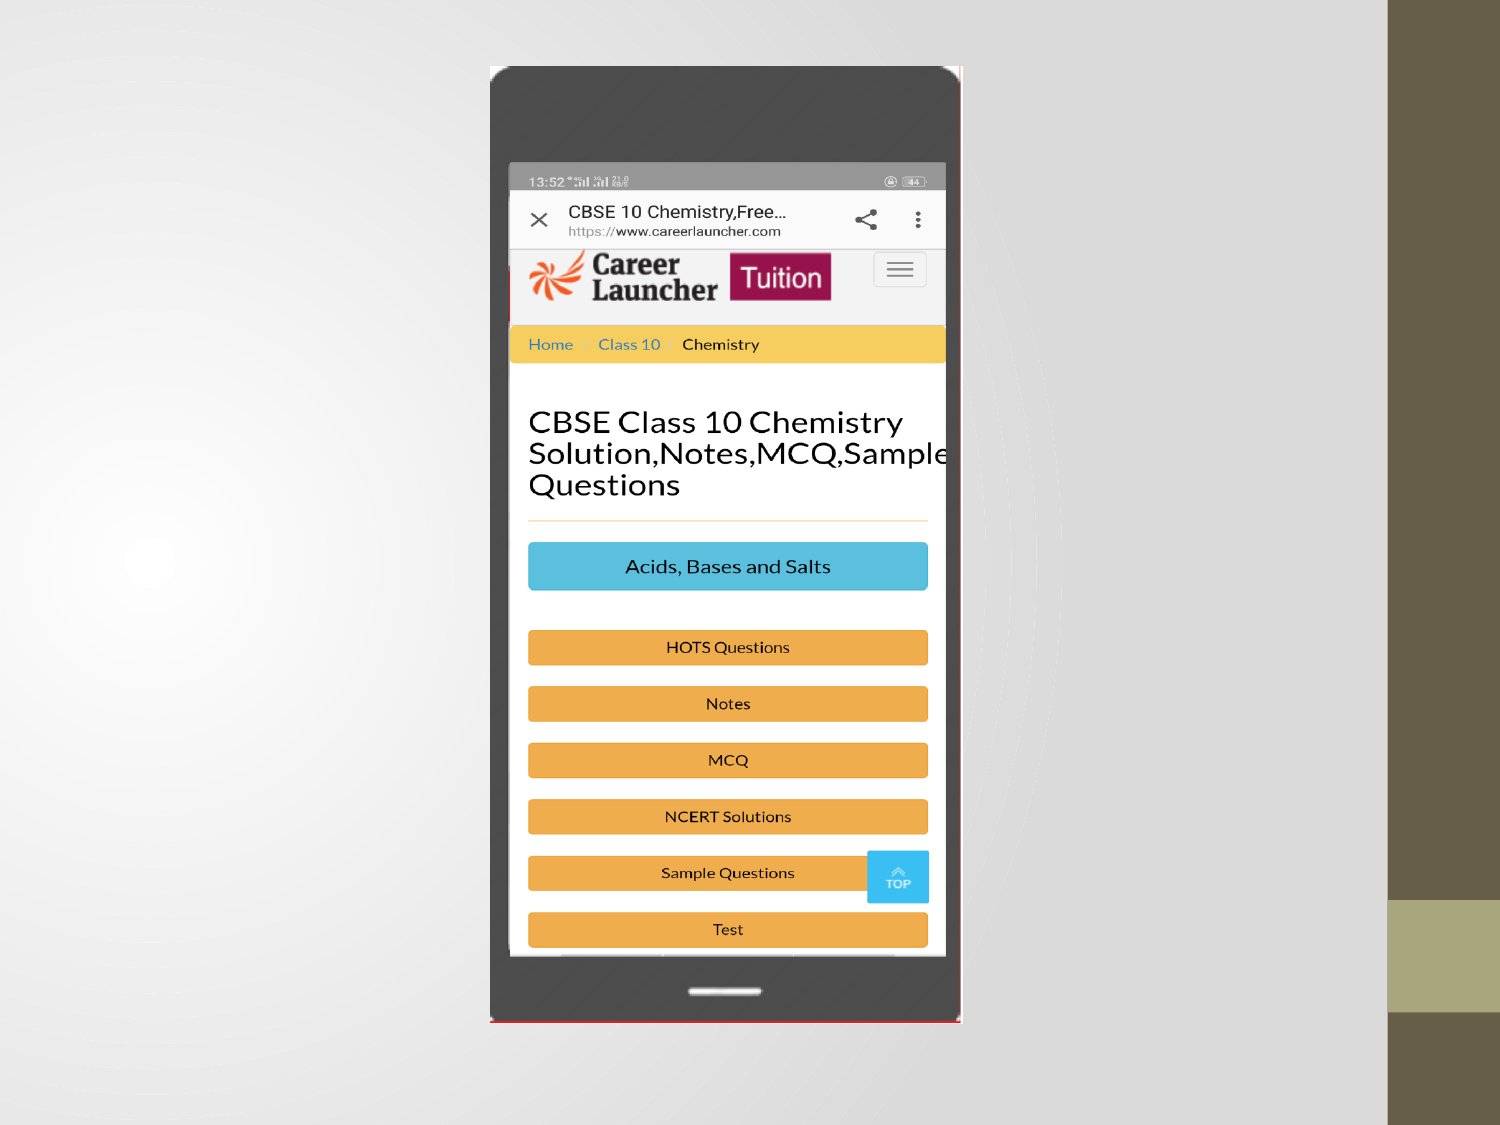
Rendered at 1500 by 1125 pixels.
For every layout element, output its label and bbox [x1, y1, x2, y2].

picture [489, 65, 964, 1025]
